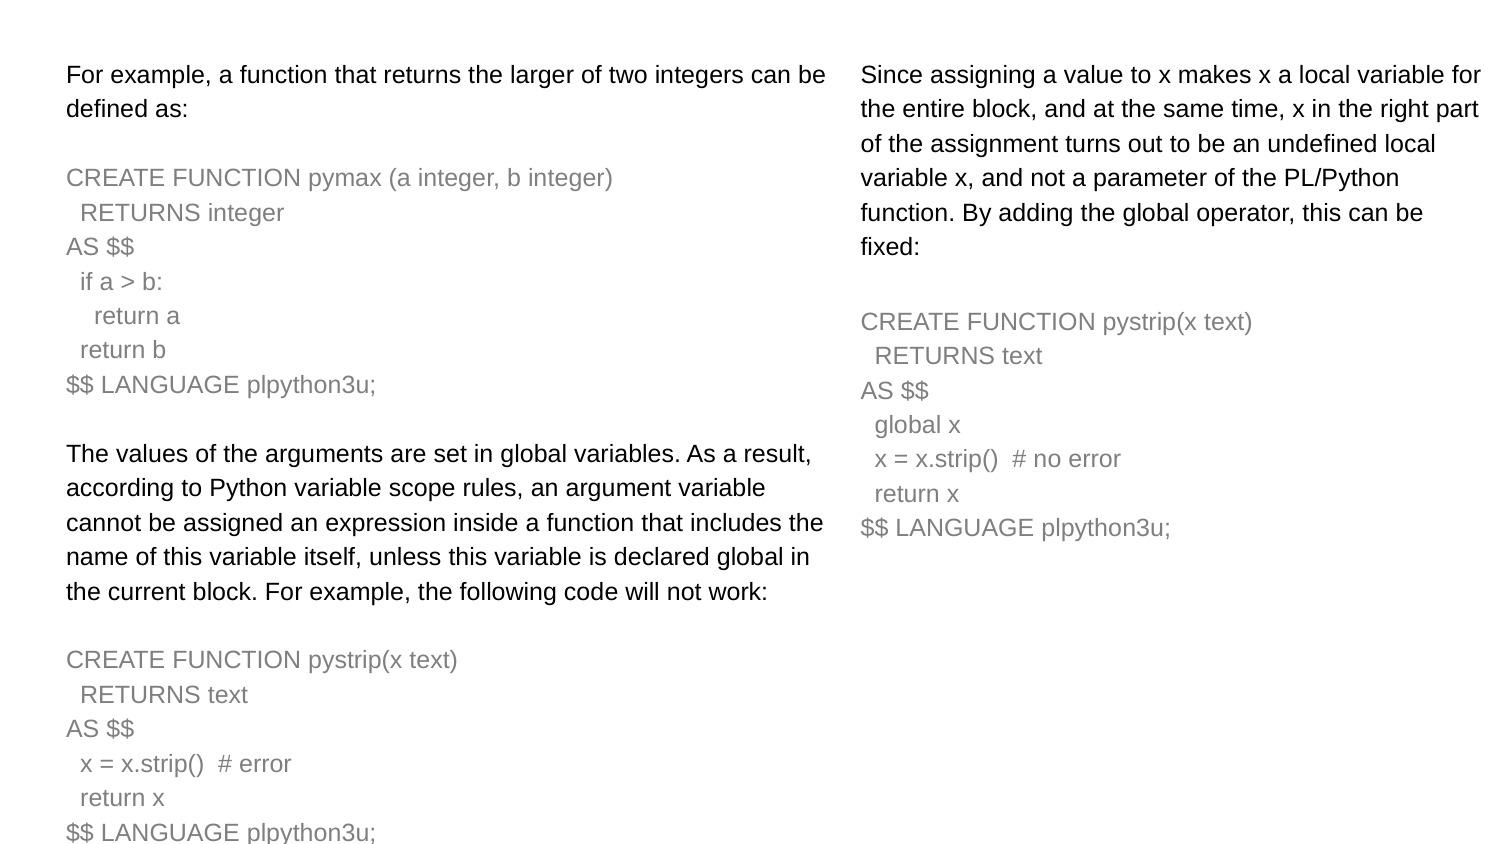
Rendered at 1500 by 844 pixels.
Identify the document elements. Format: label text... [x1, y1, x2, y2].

text_box Since assigning a value to x makes x a local variable for the entire block, and at the same time, x in the right part of the assignment turns out to be an undefined local variable x, and not a parameter of the PL/Python function. By adding the global operator, this can be fixed: CREATE FUNCTION pystrip(x text) RETURNS text AS $$ global x x = x.strip() # no error return x $$ LANGUAGE plpython3u; [845, 39, 1500, 557]
list For example, a function that returns the larger of two integers can be defined as: CREATE FUNCTION pymax (a integer, b integer) RETURNS integer AS $$ if a > b: return a return b $$ LANGUAGE plpython3u; The values of the arguments are set in global variables. As a result, according to Python variable scope rules, an argument variable cannot be assigned an expression inside a function that includes the name of this variable itself, unless this variable is declared global in the current block. For example, the following code will not work: CREATE FUNCTION pystrip(x text) RETURNS text AS $$ x = x.strip() # error return x $$ LANGUAGE plpython3u; [51, 39, 846, 829]
